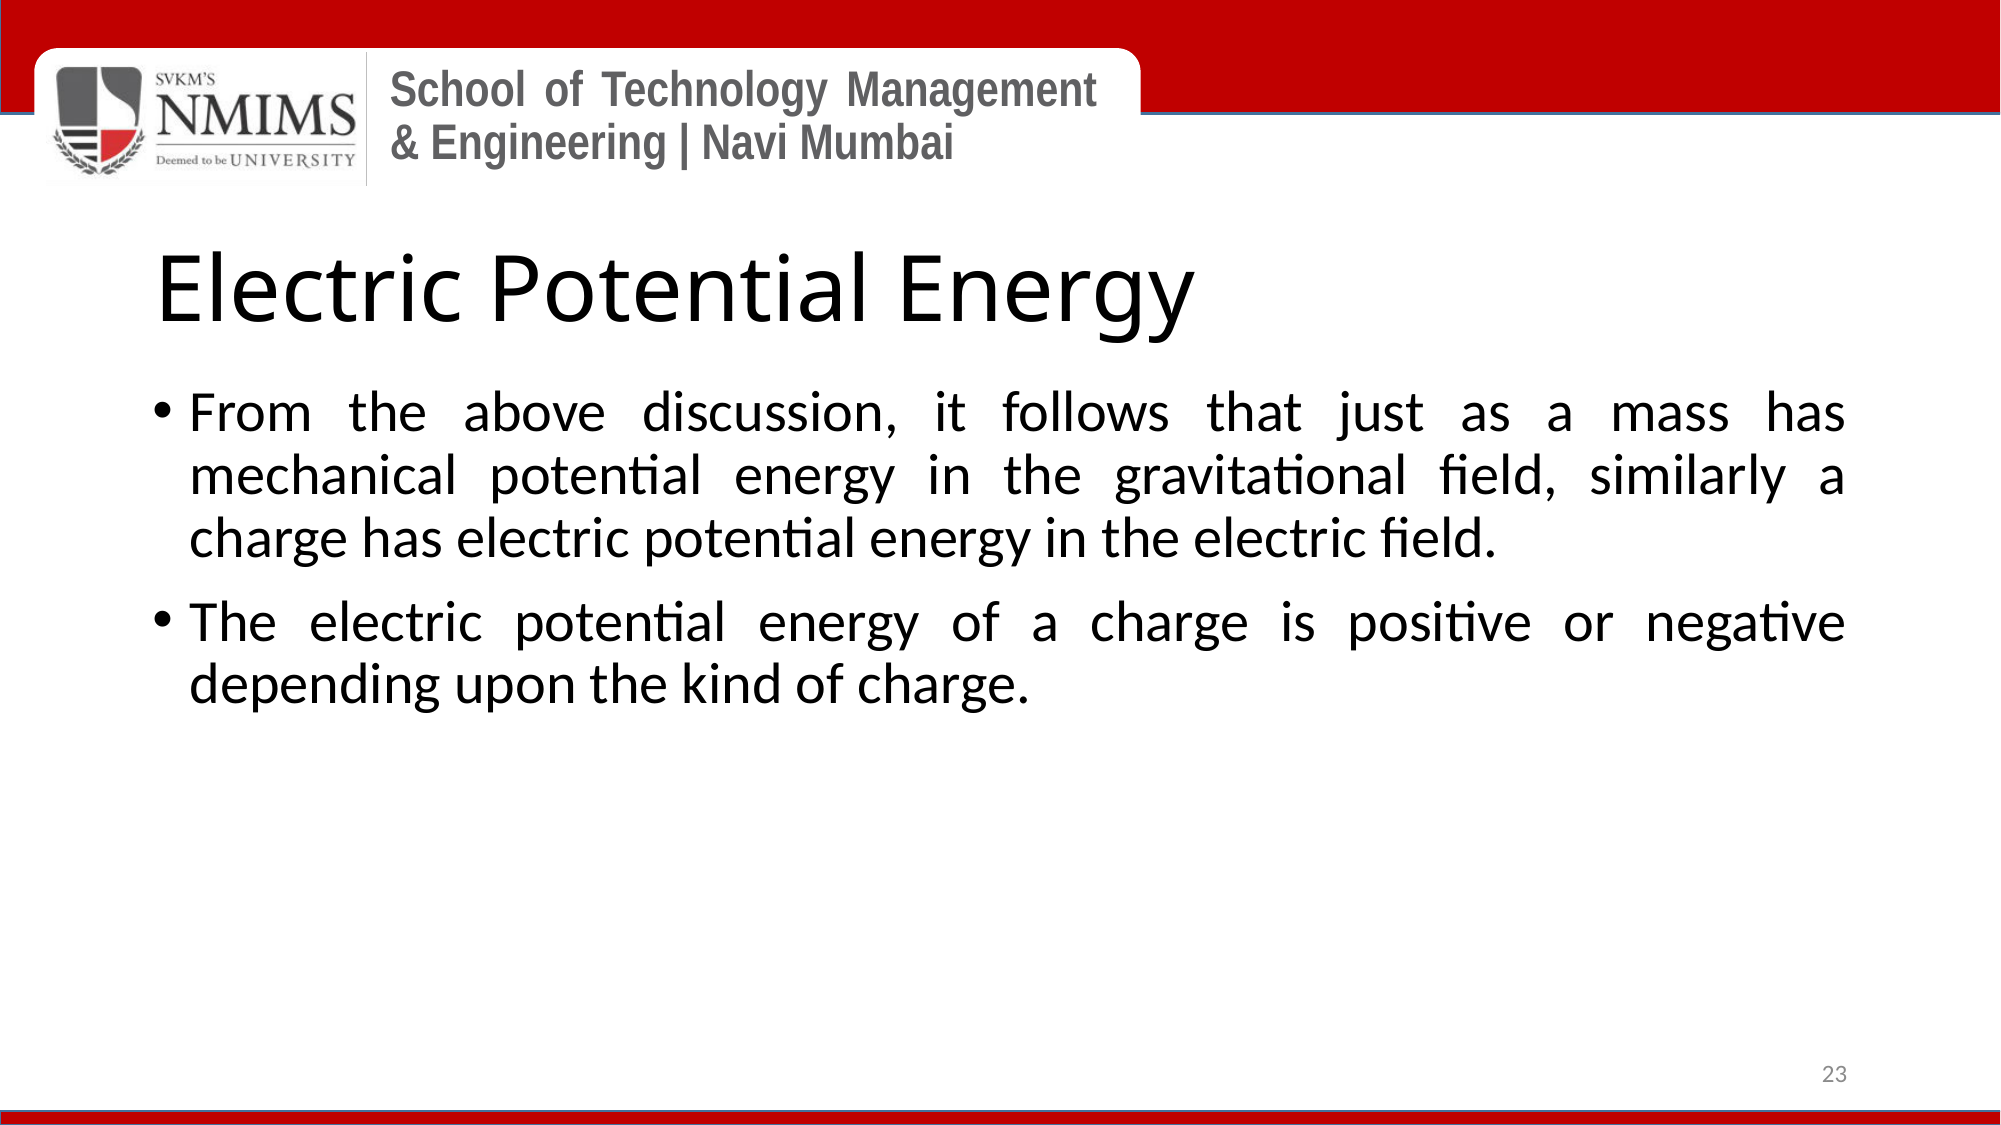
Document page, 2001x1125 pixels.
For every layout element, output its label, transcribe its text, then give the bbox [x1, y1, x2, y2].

picture [46, 56, 366, 186]
title Electric Potential Energy [139, 220, 1865, 364]
slide_number 23 [1412, 1042, 1863, 1103]
list From the above discussion, it follows that just as a mass has mechanical potential energy in the gravitational field, similarly a charge has electric potential energy in the electric field. The electric potential energy of a charge is positive or negative depending upon the kind of charge. [137, 373, 1863, 1014]
